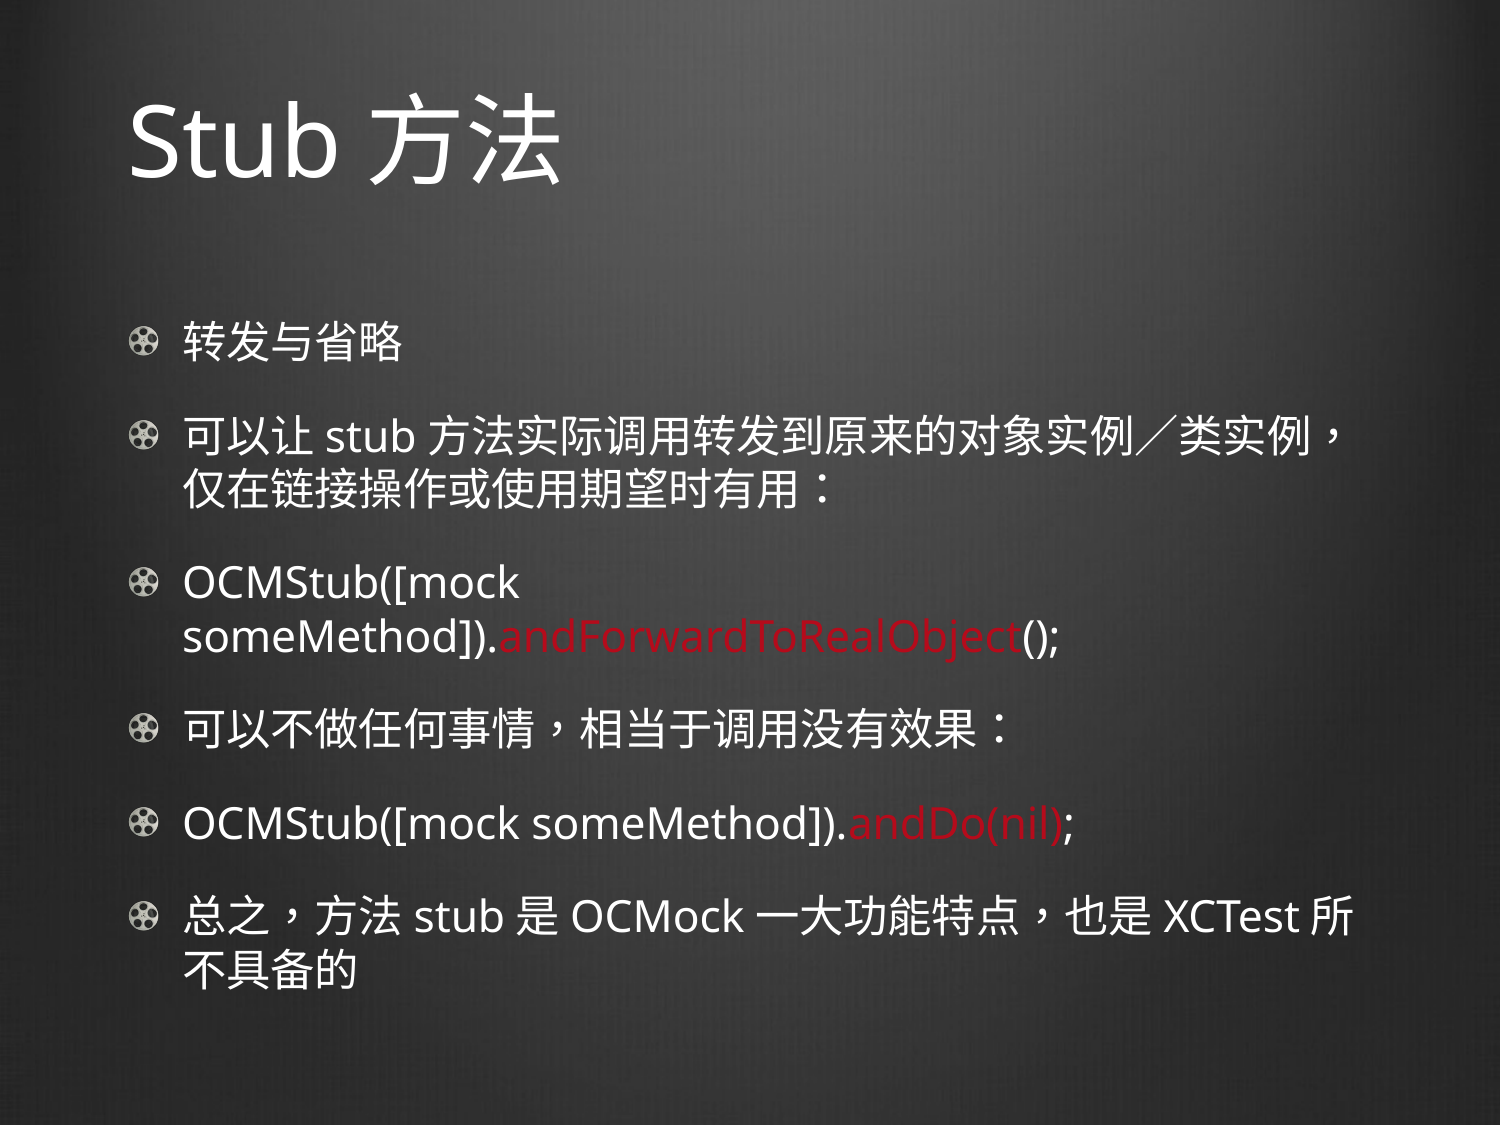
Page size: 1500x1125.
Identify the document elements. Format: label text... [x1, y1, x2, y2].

list 转发与省略 可以让stub方法实际调用转发到原来的对象实例／类实例，仅在链接操作或使用期望时有用： OCMStub([mock someMethod]).andForwardToRealObject(); 可以不做任何事情，相当于调用没有效果： OCMStub([mock someMethod]).andDo(nil); 总之，方法stub是OCMock一大功能特点，也是XCTest所不具备的 [112, 306, 1388, 1005]
picture [127, 899, 160, 932]
picture [127, 418, 160, 451]
title Stub方法 [112, 19, 1388, 255]
picture [127, 805, 160, 838]
picture [127, 324, 160, 357]
picture [127, 565, 160, 598]
picture [127, 711, 160, 744]
